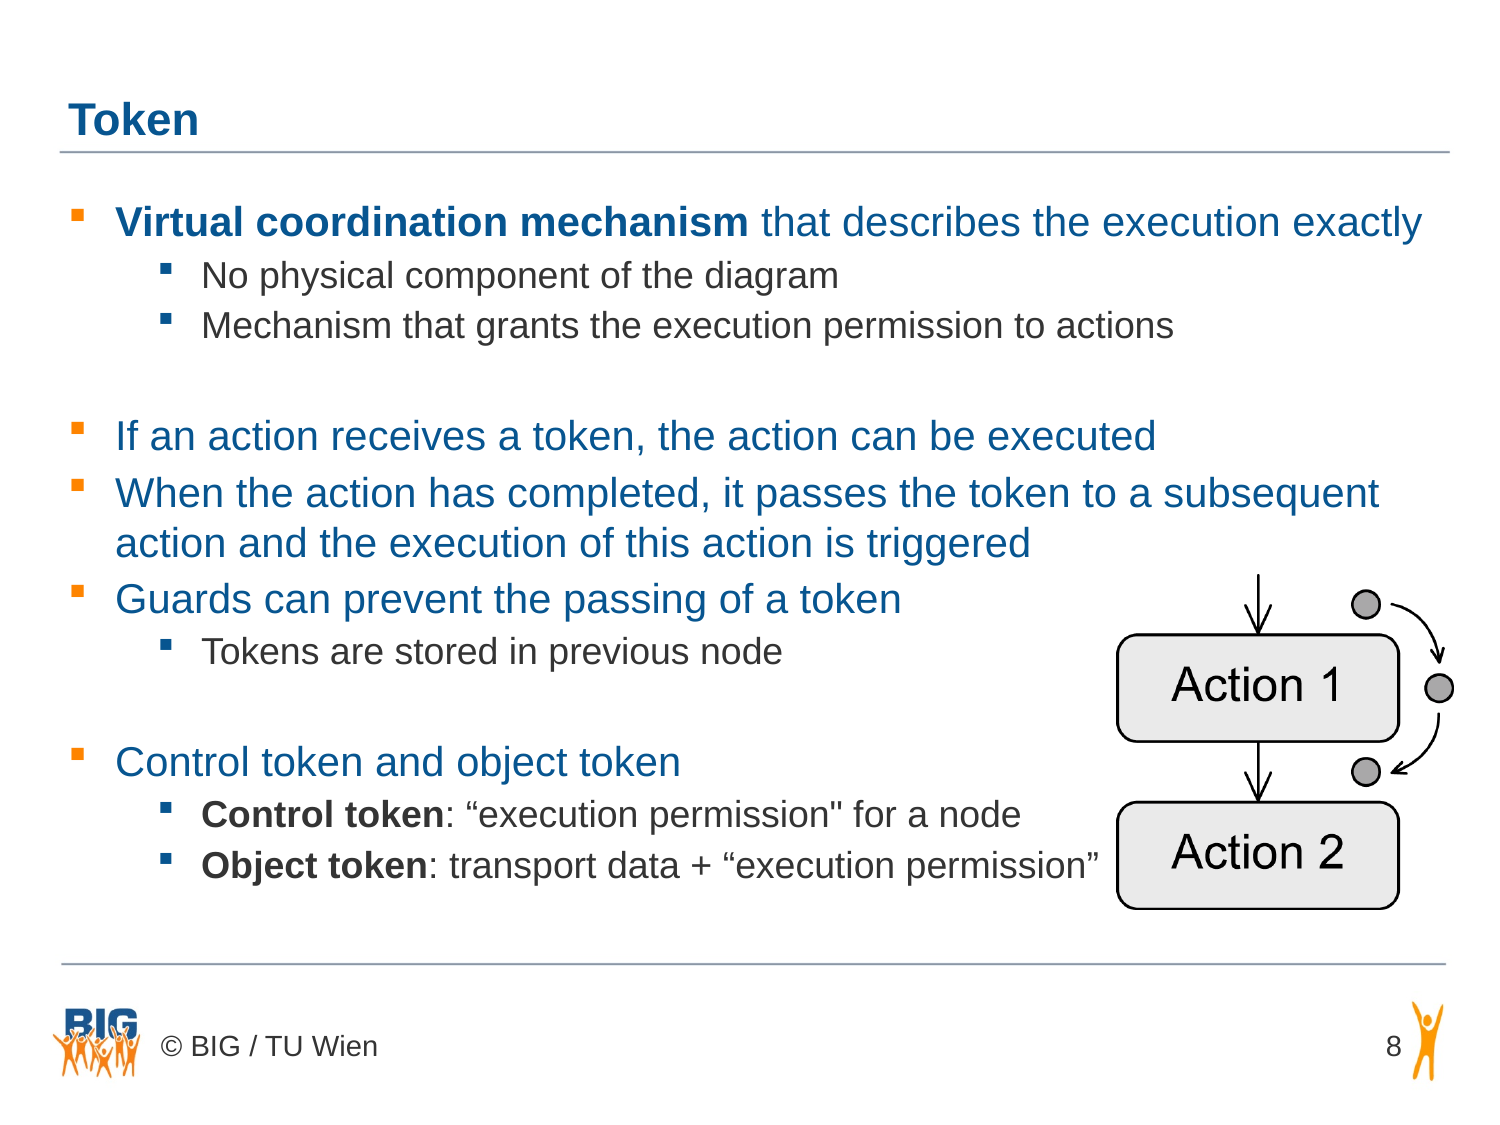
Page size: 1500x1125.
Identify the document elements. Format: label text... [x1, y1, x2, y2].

list Virtual coordination mechanism that describes the execution exactly No physical component of the diagram Mechanism that grants the execution permission to actions If an action receives a token, the action can be executed When the action has completed, it passes the token to a subsequent action and the execution of this action is triggered Guards can prevent the passing of a token Tokens are stored in previous node Control token and object token Control token: “execution permission" for a node Object token: transport data + “execution permission” [52, 187, 1454, 962]
picture [6, 1000, 145, 1123]
title Token [52, 24, 1454, 153]
slide_number 8 [1241, 1019, 1418, 1095]
picture [0, 142, 1500, 163]
picture [1400, 991, 1494, 1125]
picture [1116, 574, 1454, 910]
picture [0, 954, 1497, 975]
